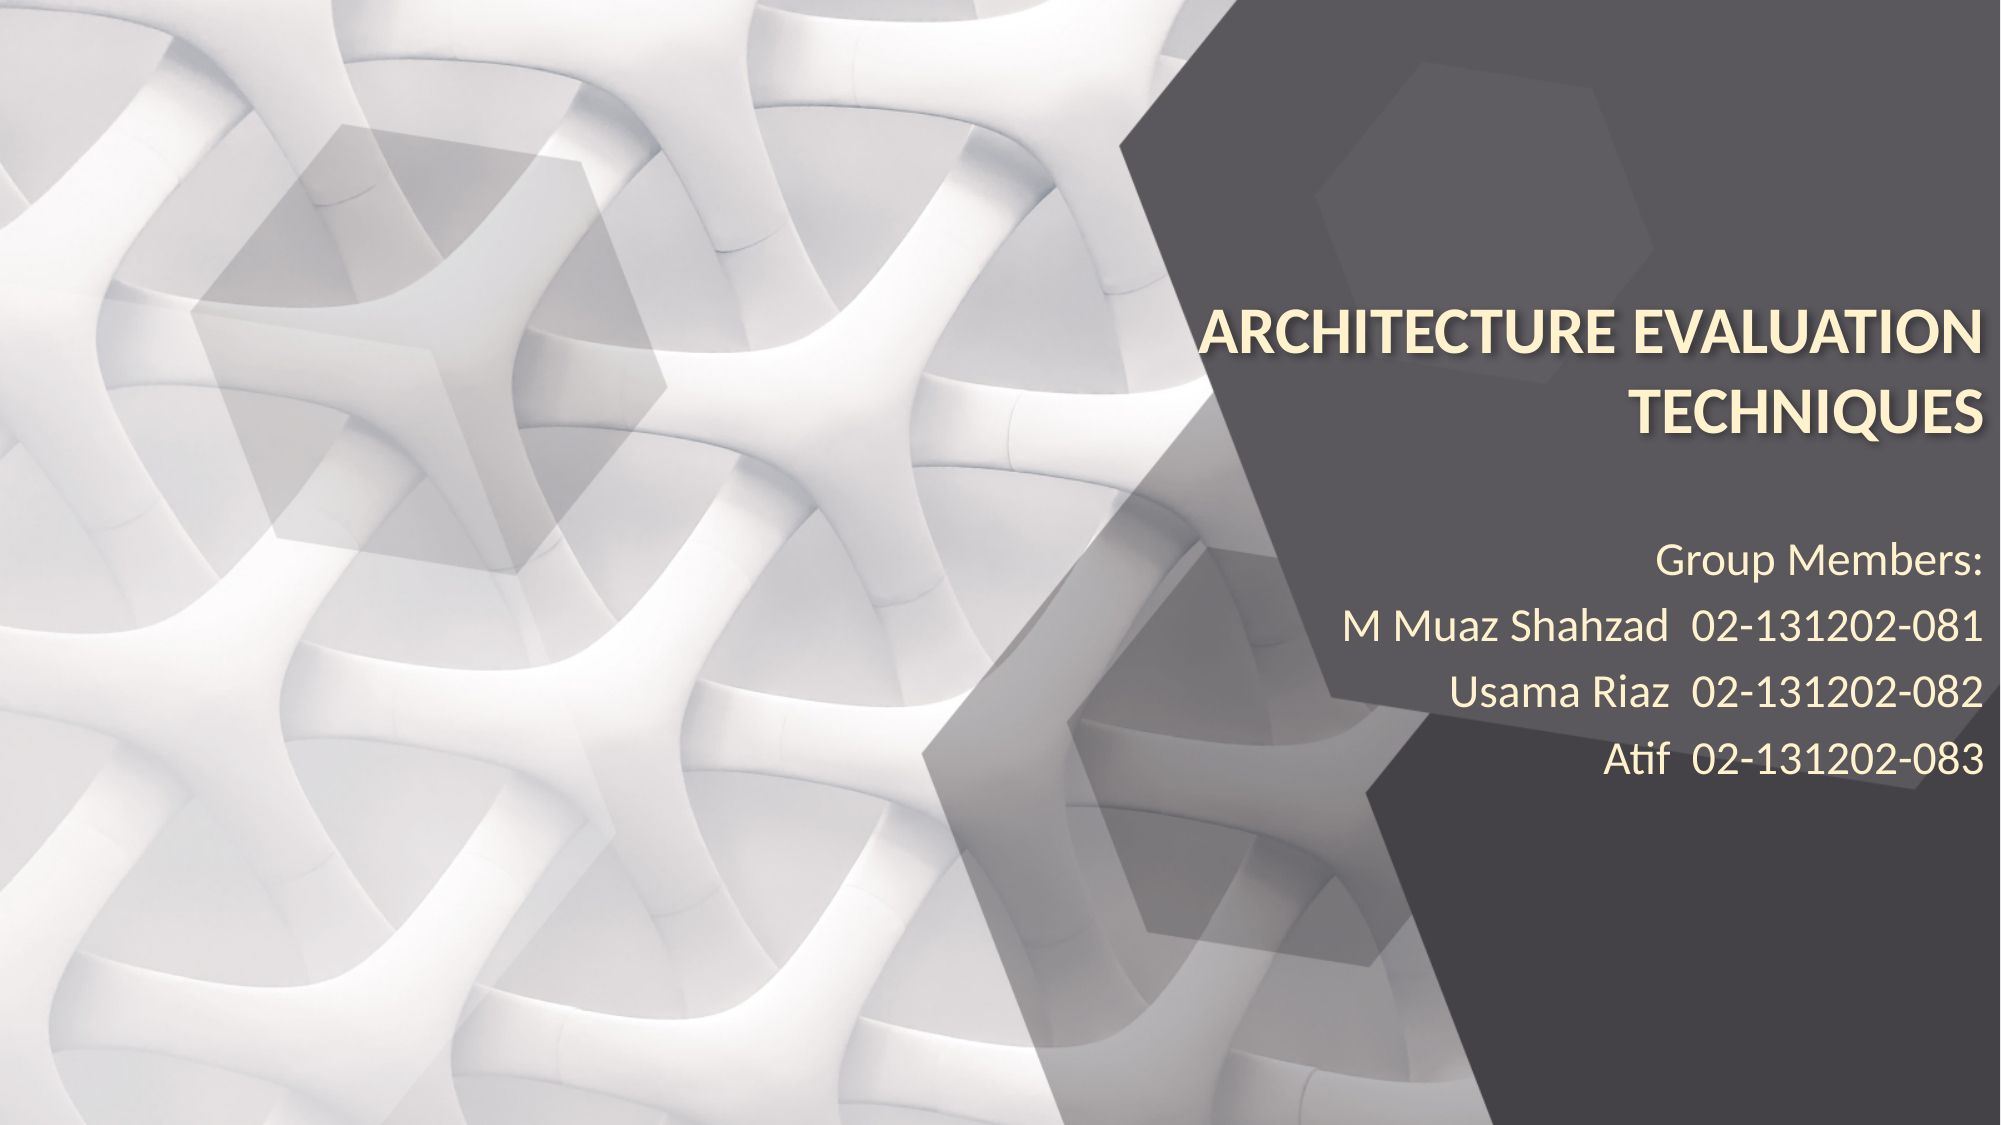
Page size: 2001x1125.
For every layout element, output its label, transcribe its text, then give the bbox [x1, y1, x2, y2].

picture [0, 0, 2001, 1125]
subtitle Group Members: M Muaz Shahzad 02-131202-081 Usama Riaz 02-131202-082 Atif 02-131202-083 [500, 519, 2000, 792]
title ARCHITECTURE EVALUATION TECHNIQUES [1091, 170, 2000, 519]
